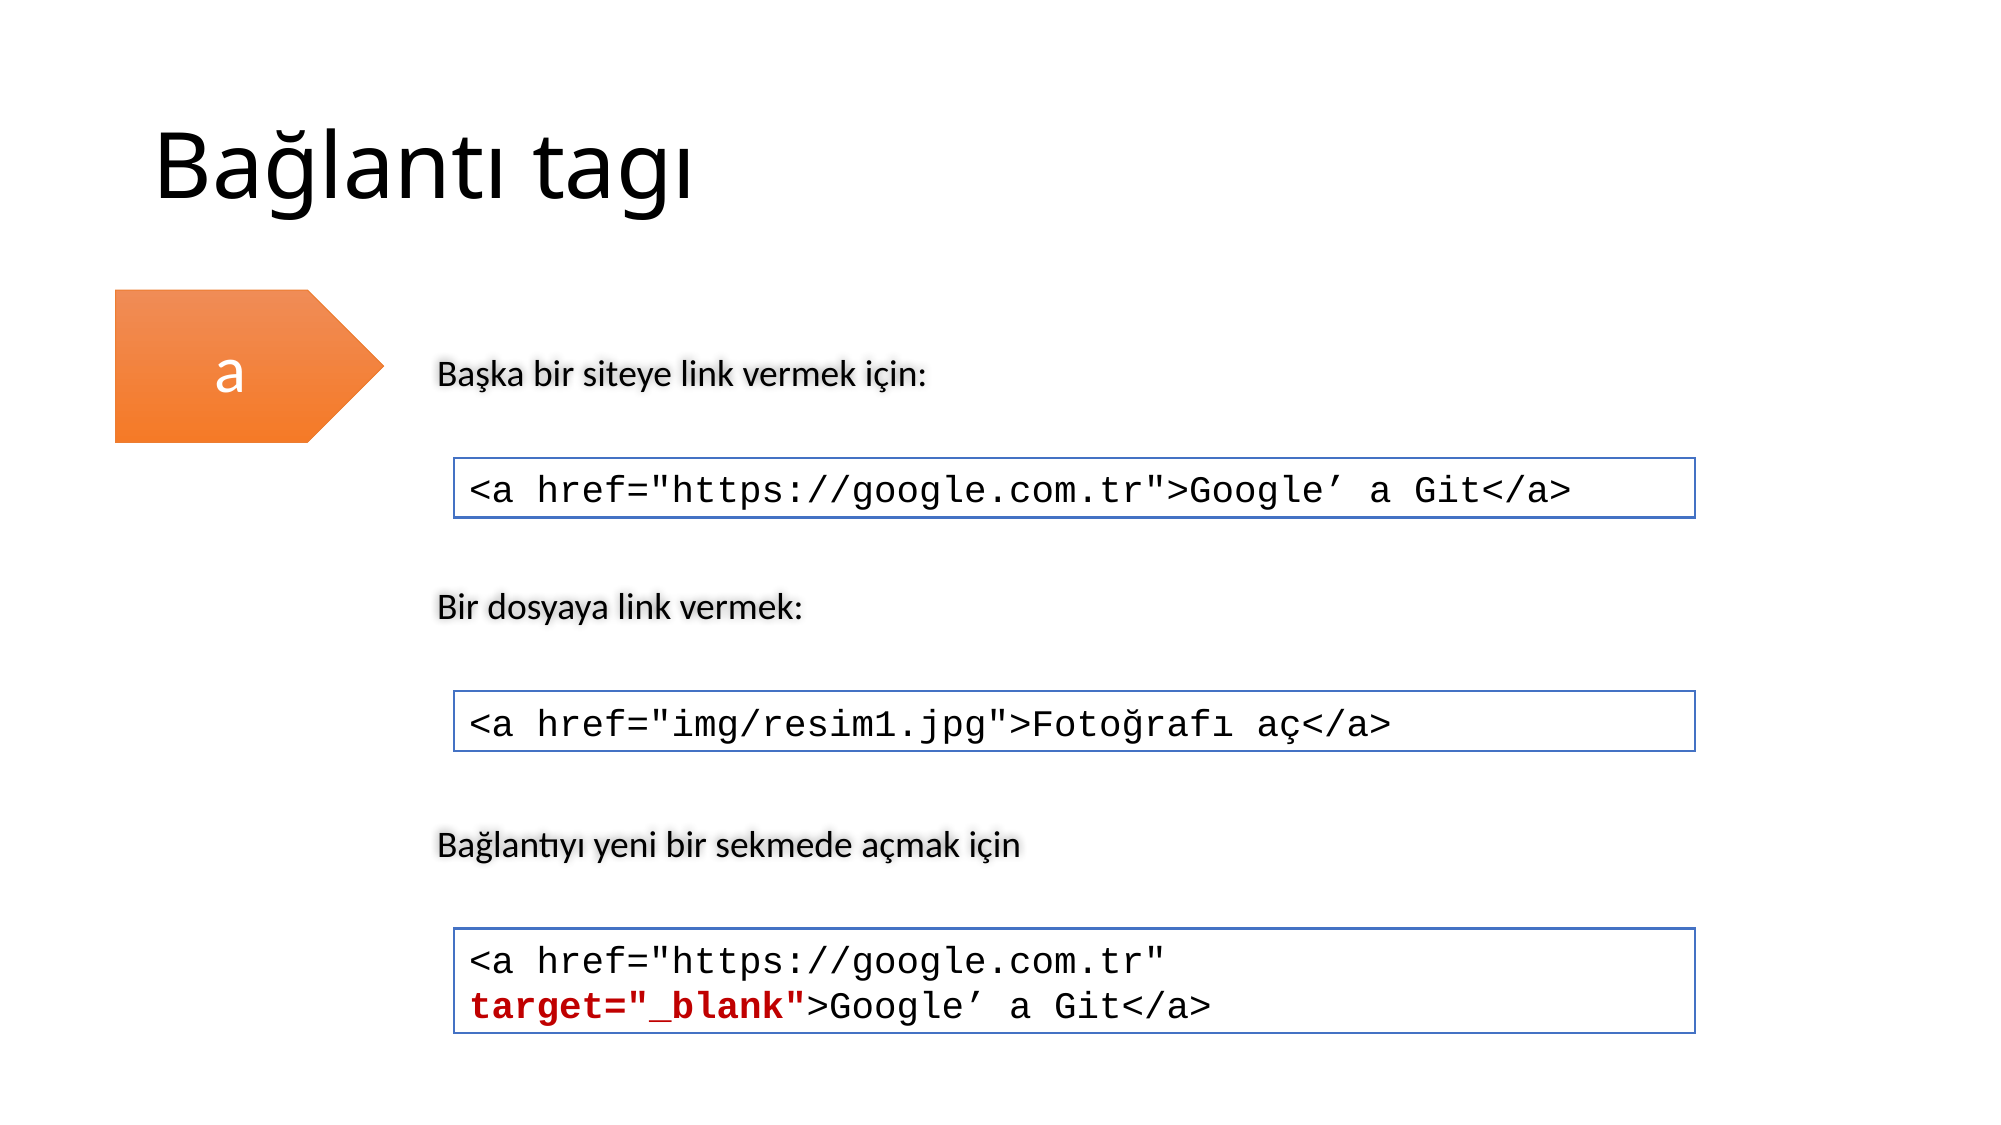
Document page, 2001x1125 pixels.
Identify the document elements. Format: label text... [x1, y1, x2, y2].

text_box <a href="img/resim1.jpg">Fotoğrafı aç</a> [453, 690, 1696, 752]
text_box a [115, 289, 385, 443]
text_box <a href="https://google.com.tr">Google’ a Git</a> [453, 457, 1696, 519]
title Bağlantı tagı [137, 59, 1863, 278]
text_box Bir dosyaya link vermek: [422, 574, 1842, 662]
text_box Bağlantıyı yeni bir sekmede açmak için [422, 812, 1842, 899]
text_box Başka bir siteye link vermek için: [422, 341, 1842, 428]
text_box <a href="https://google.com.tr" target="_blank">Google’ a Git</a> [453, 927, 1696, 1034]
